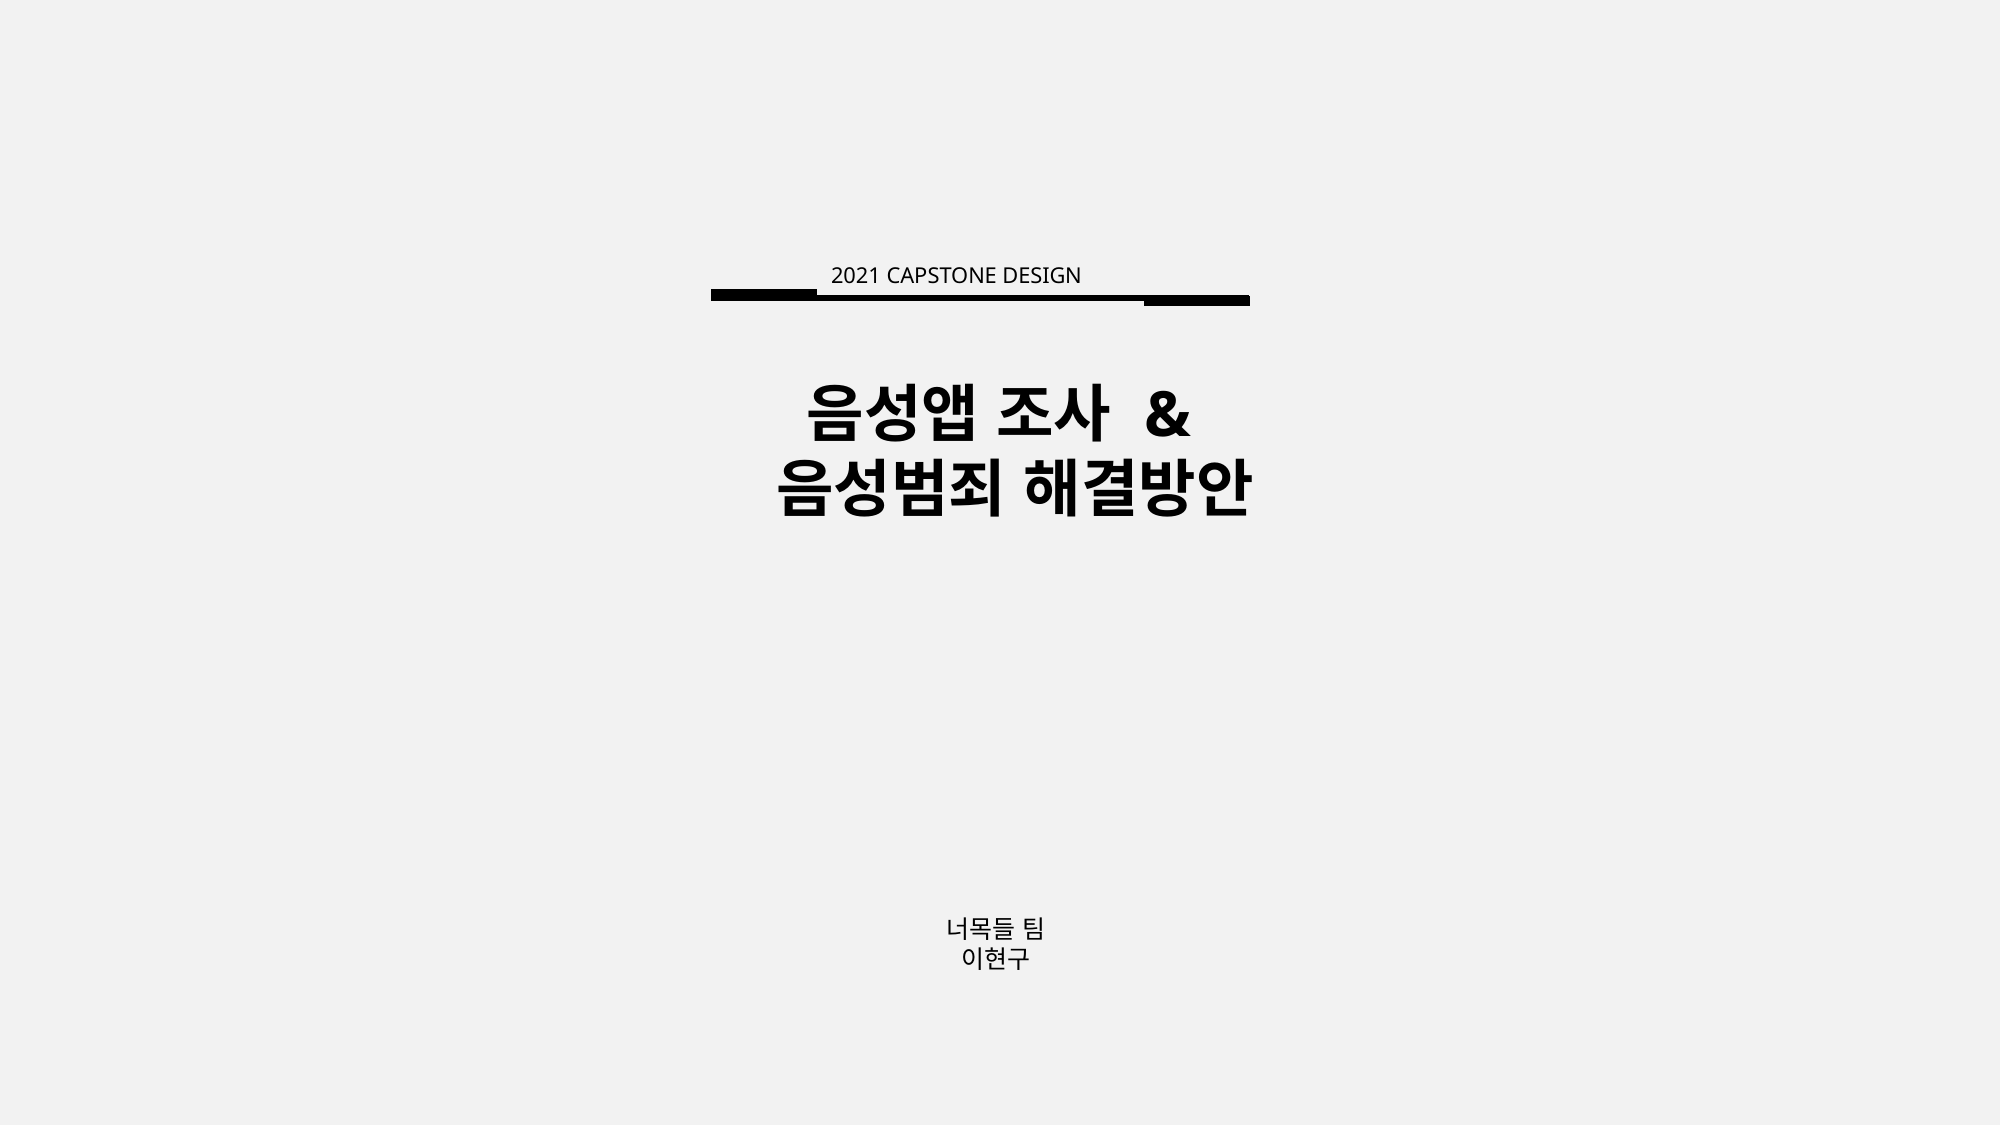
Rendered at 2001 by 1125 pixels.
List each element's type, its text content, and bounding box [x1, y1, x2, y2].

text_box 2021 CAPSTONE DESIGN [816, 253, 1354, 295]
text_box 음성앱 조사 & 음성범죄 해결방안 [761, 366, 1269, 531]
text_box 너목들 팀 이현구 [828, 906, 1165, 981]
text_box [711, 290, 1249, 305]
